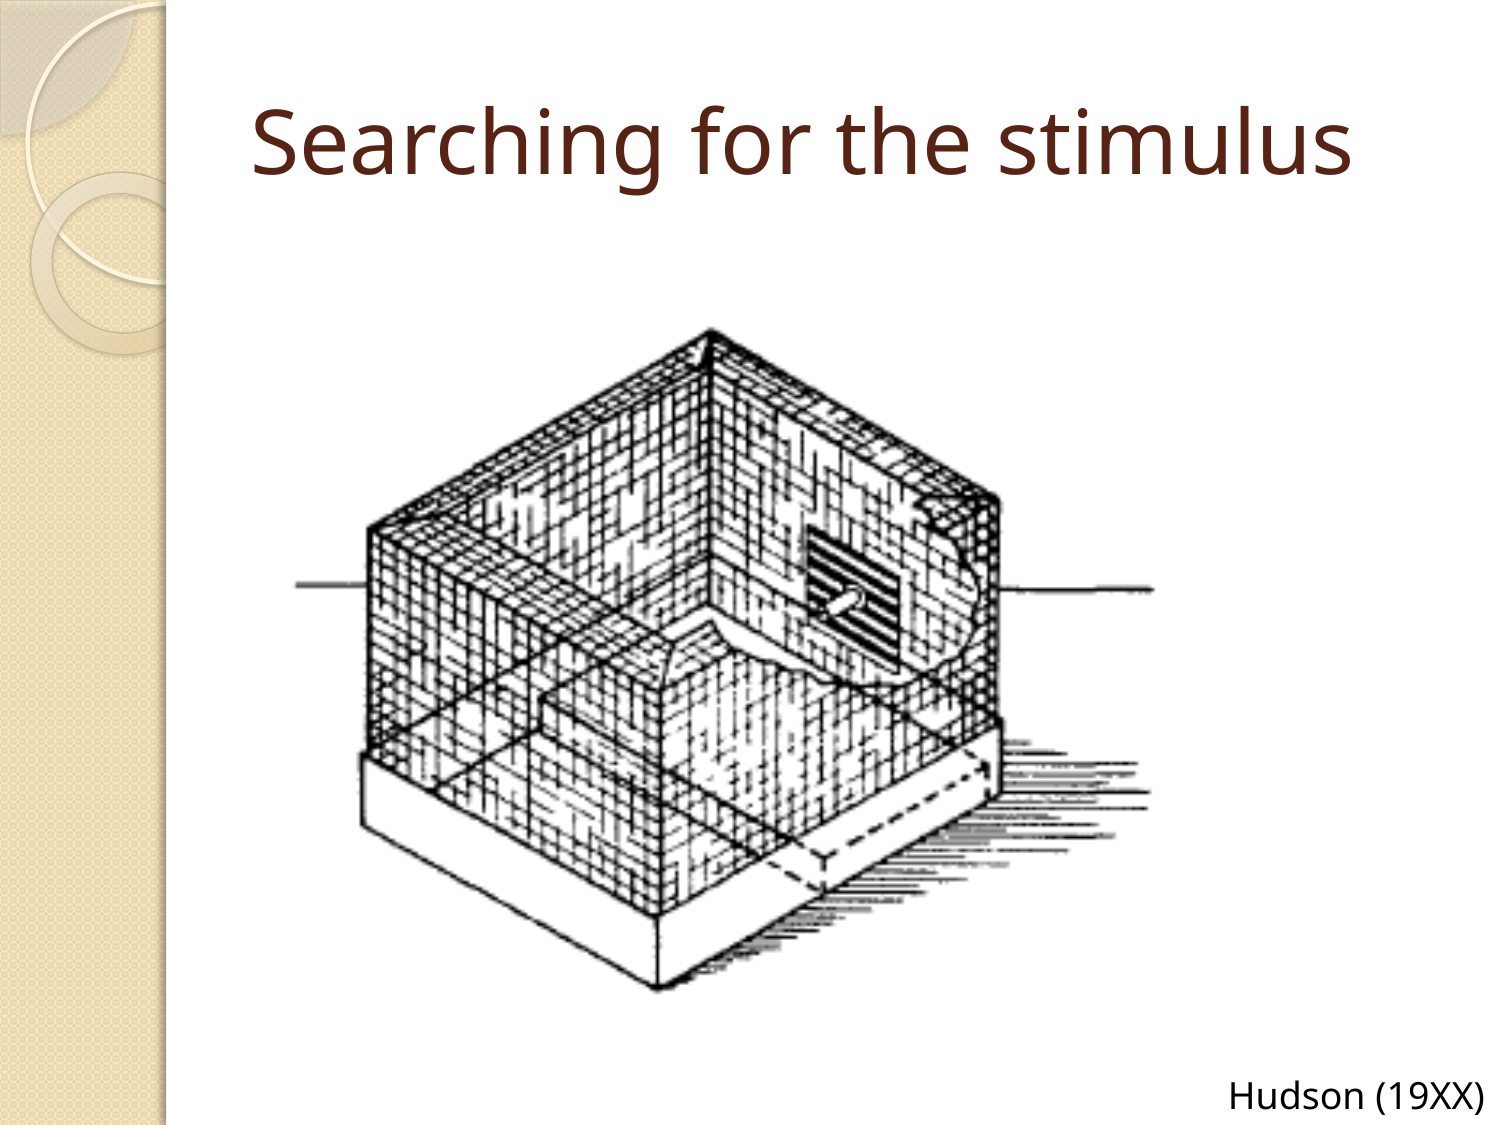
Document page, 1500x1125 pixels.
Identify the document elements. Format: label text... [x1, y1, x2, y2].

text_box Hudson (19XX) [1062, 1064, 1500, 1125]
title Searching for the stimulus [235, 45, 1466, 233]
picture [287, 299, 1163, 1021]
